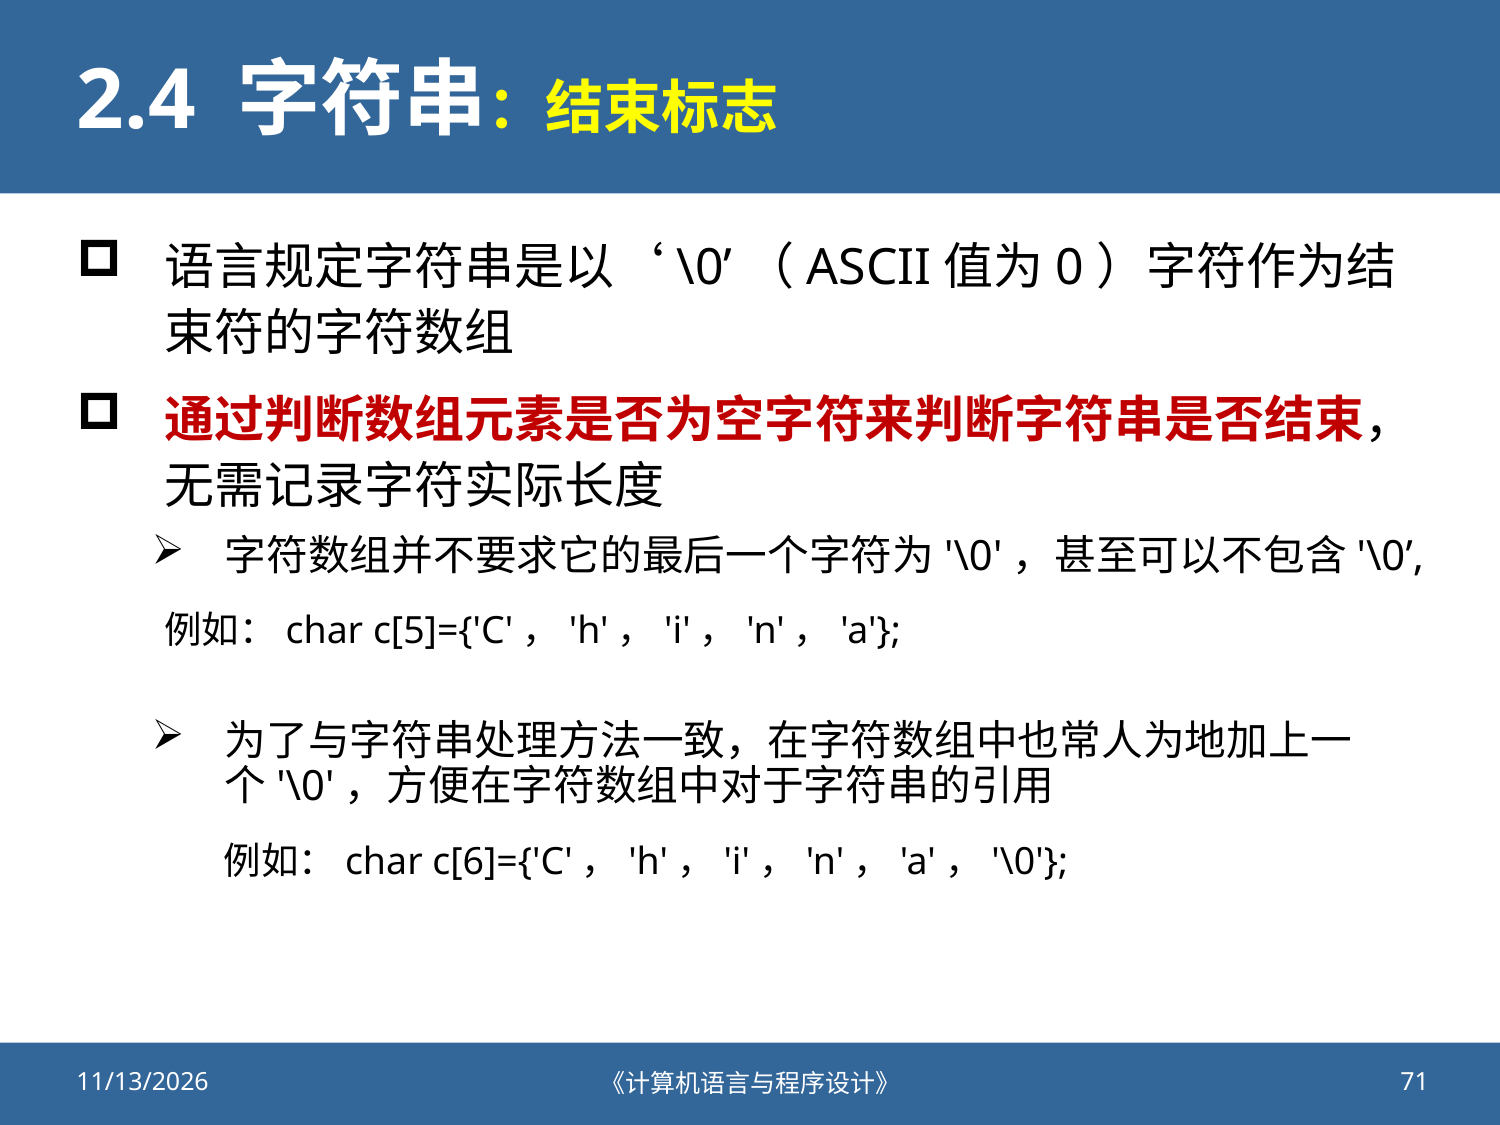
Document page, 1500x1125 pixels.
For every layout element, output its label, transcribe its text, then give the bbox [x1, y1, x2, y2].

title 2.4 字符串：结束标志 [61, 27, 1441, 177]
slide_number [61, 1052, 422, 1113]
text_box 例如：char c[6]={'C'，'h'，'i'，'n'，'a'，'\0'}; [208, 835, 1154, 891]
slide_number 71 [1084, 1052, 1444, 1113]
text_box 例如：char c[5]={'C'，'h'，'i'，'n'，'a'}; [149, 598, 916, 659]
footer 《计算机语言与程序设计》 [480, 1052, 1021, 1113]
list 语言规定字符串是以‘\0’（ASCII值为0）字符作为结束符的字符数组 通过判断数组元素是否为空字符来判断字符串是否结束，无需记录字符实际长度 字符数组并不要求它的最后一个字符为'\0'，甚至可以不包含'\0’, 为了与字符串处理方法一致，在字符数组中也常人为地加上一个'\0'，方便在字符数组中对于字符串的引用 [61, 221, 1441, 1014]
